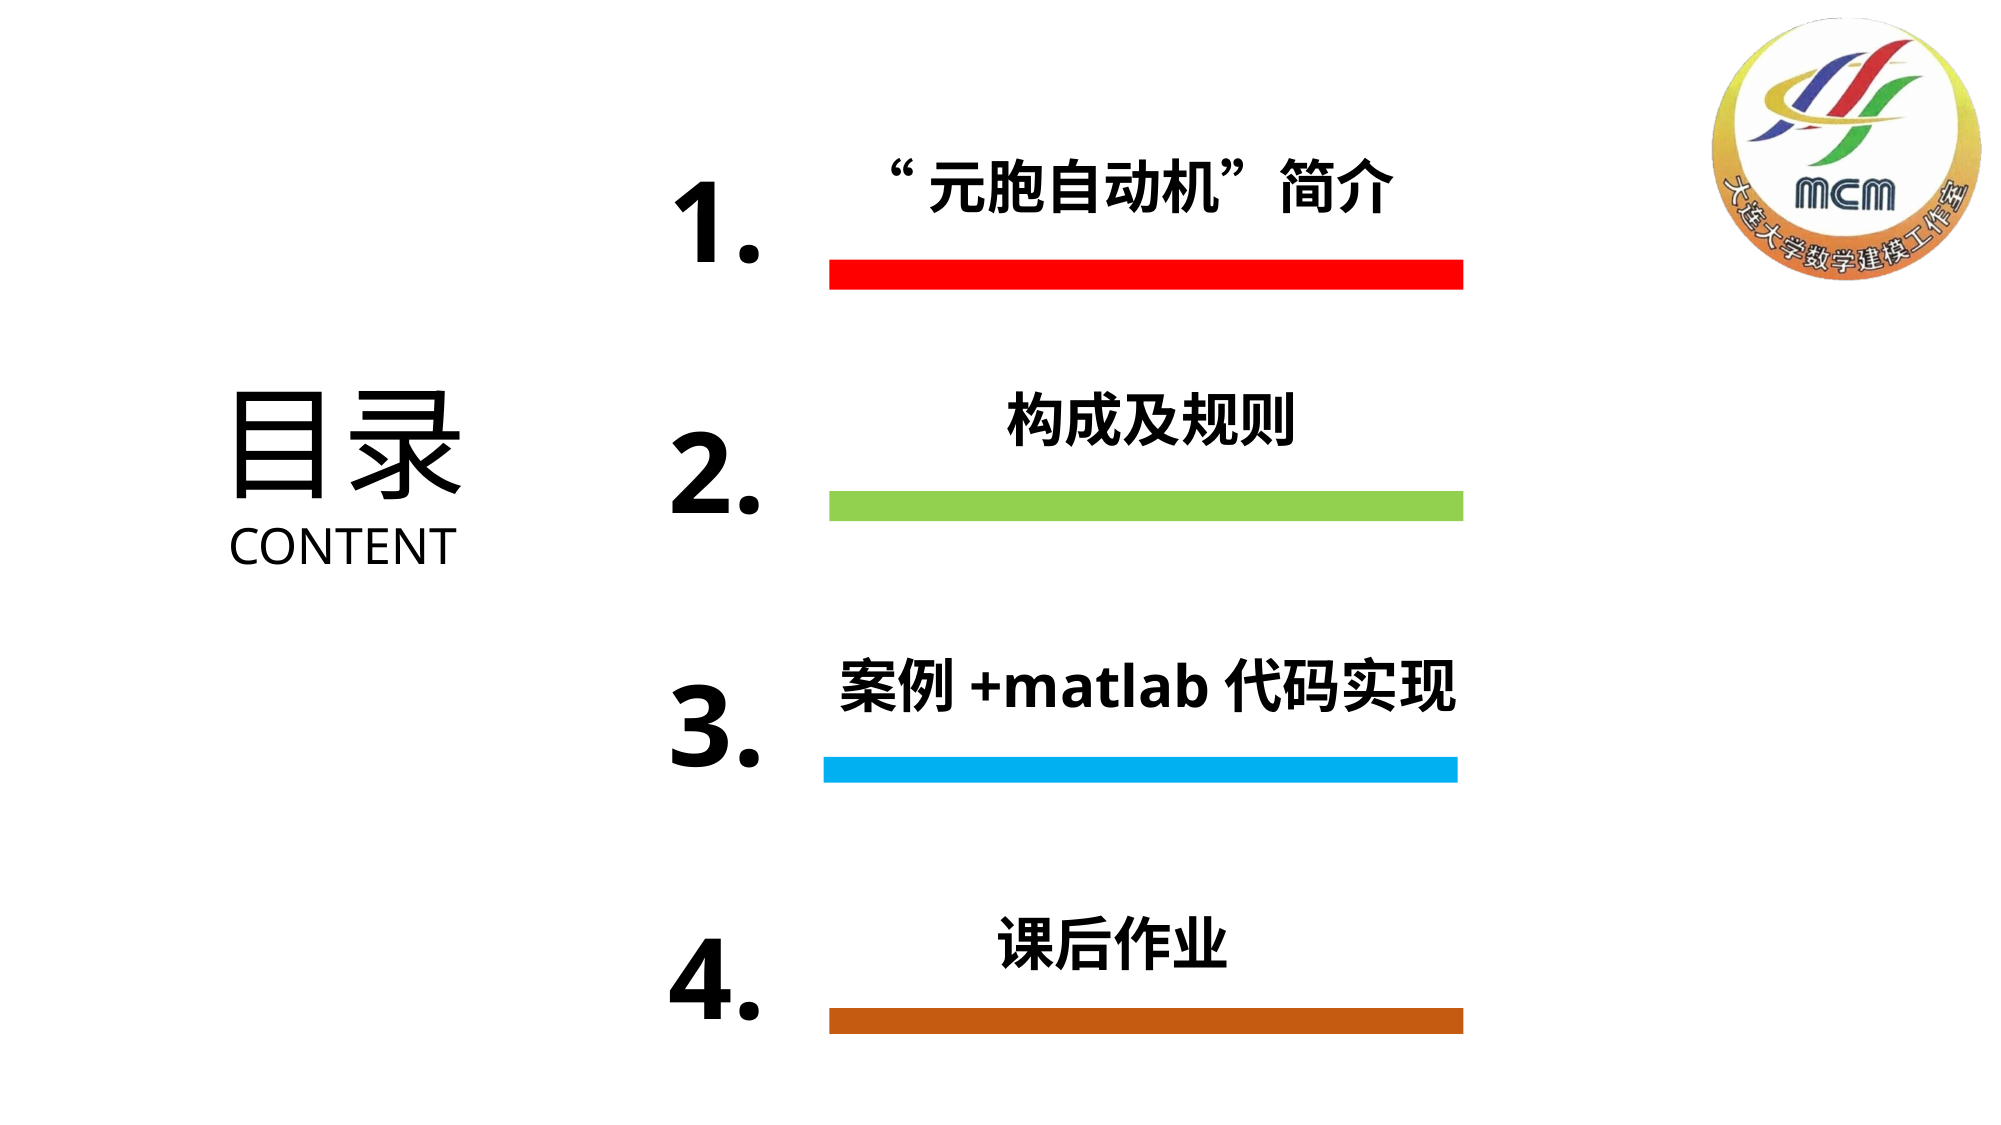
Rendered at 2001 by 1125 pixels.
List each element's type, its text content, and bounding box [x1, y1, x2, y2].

text_box “元胞自动机”简介 [829, 121, 1423, 228]
text_box [828, 259, 1464, 291]
text_box 4. [617, 859, 817, 1050]
text_box [828, 1007, 1464, 1035]
text_box 目录 CONTENT [202, 357, 483, 583]
text_box [828, 490, 1464, 522]
text_box 案例+matlab代码实现 [770, 620, 1526, 727]
text_box 1. [597, 102, 837, 293]
text_box 课后作业 [735, 878, 1491, 985]
text_box 构成及规则 [861, 354, 1475, 461]
text_box 2. [573, 352, 861, 543]
picture [1711, 17, 1982, 281]
text_box 3. [617, 605, 817, 797]
text_box [823, 756, 1459, 784]
